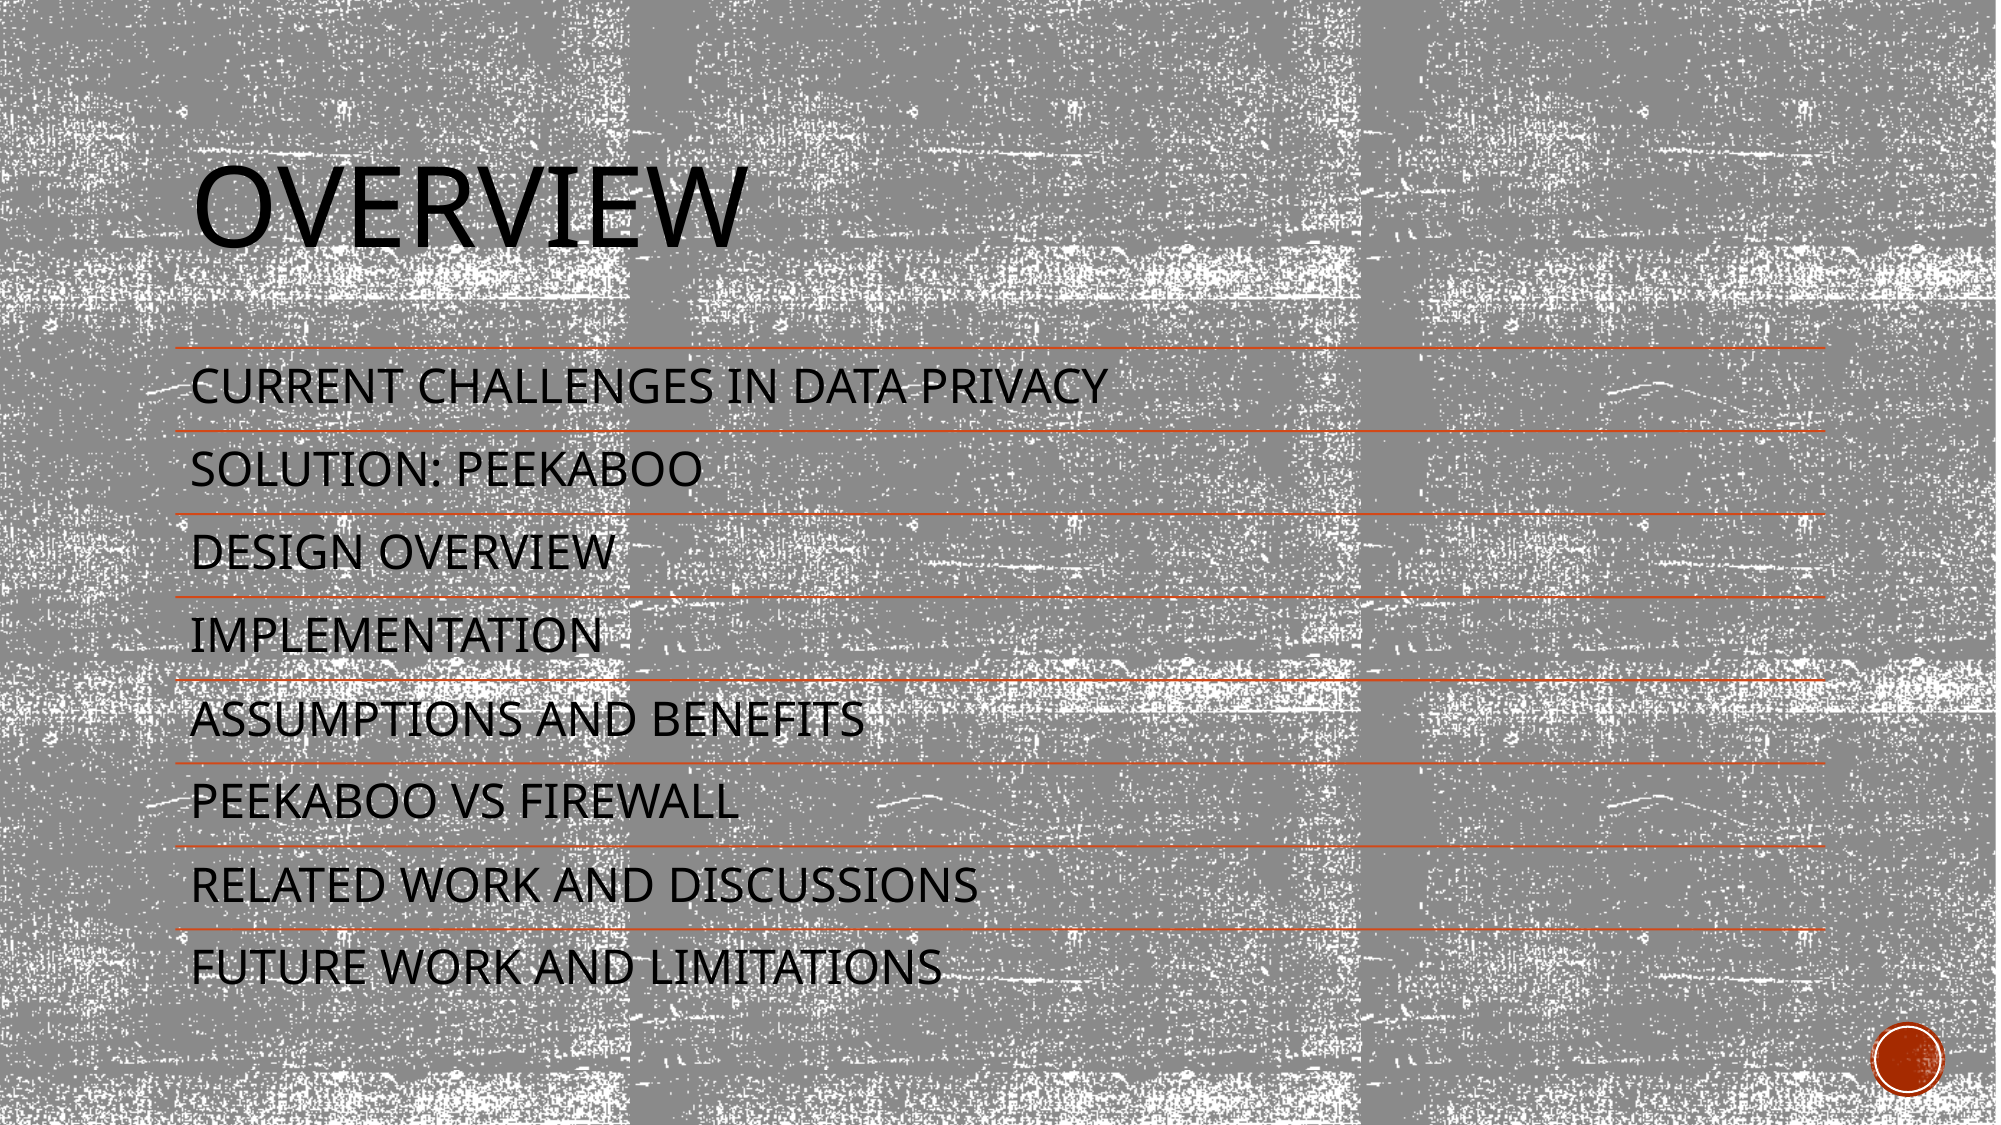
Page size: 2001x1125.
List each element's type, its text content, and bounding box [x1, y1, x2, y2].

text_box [1872, 1024, 1944, 1096]
title Overview [175, 79, 1826, 344]
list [179, 349, 1824, 1011]
text_box [0, 0, 1997, 1125]
